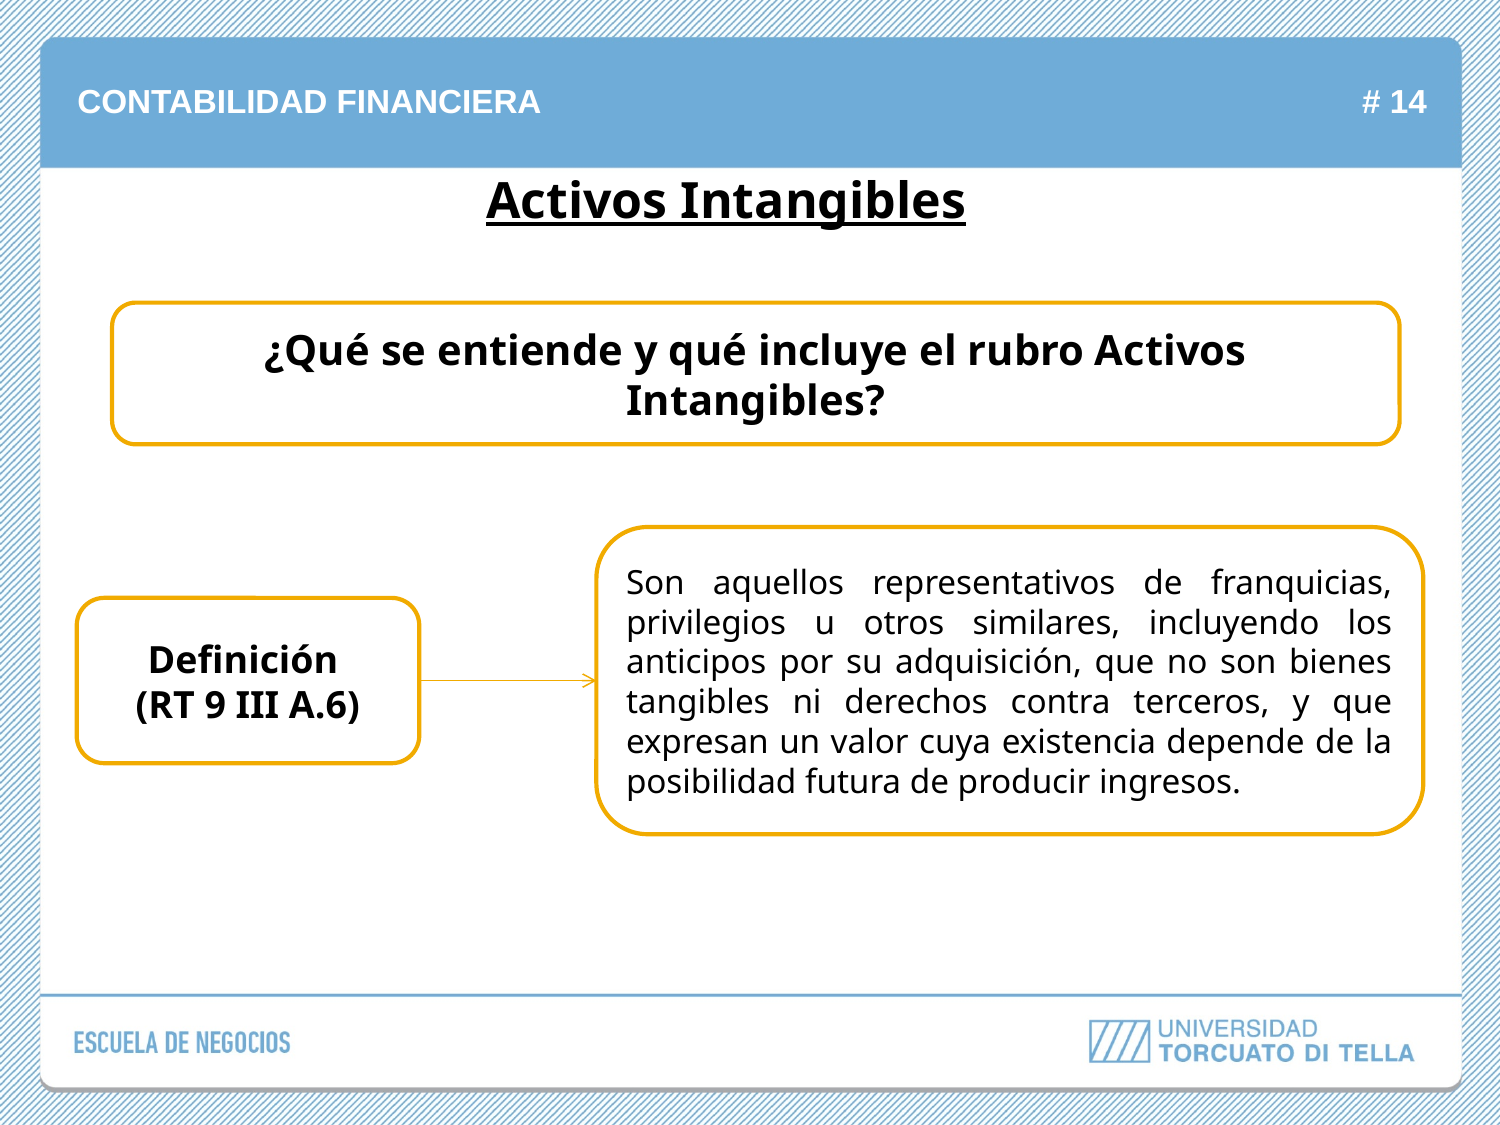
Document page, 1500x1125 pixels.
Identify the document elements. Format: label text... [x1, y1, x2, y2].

text_box Definición (RT 9 III A.6) [74, 595, 422, 766]
text_box Son aquellos representativos de franquicias, privilegios u otros similares, incluyendo los anticipos por su adquisición, que no son bienes tangibles ni derechos contra terceros, y que expresan un valor cuya existencia depende de la posibilidad futura de producir ingresos. [594, 524, 1426, 837]
text_box Activos Intangibles [112, 160, 1341, 236]
picture [0, 0, 1500, 1125]
text_box ¿Qué se entiende y qué incluye el rubro Activos Intangibles? [109, 300, 1402, 447]
